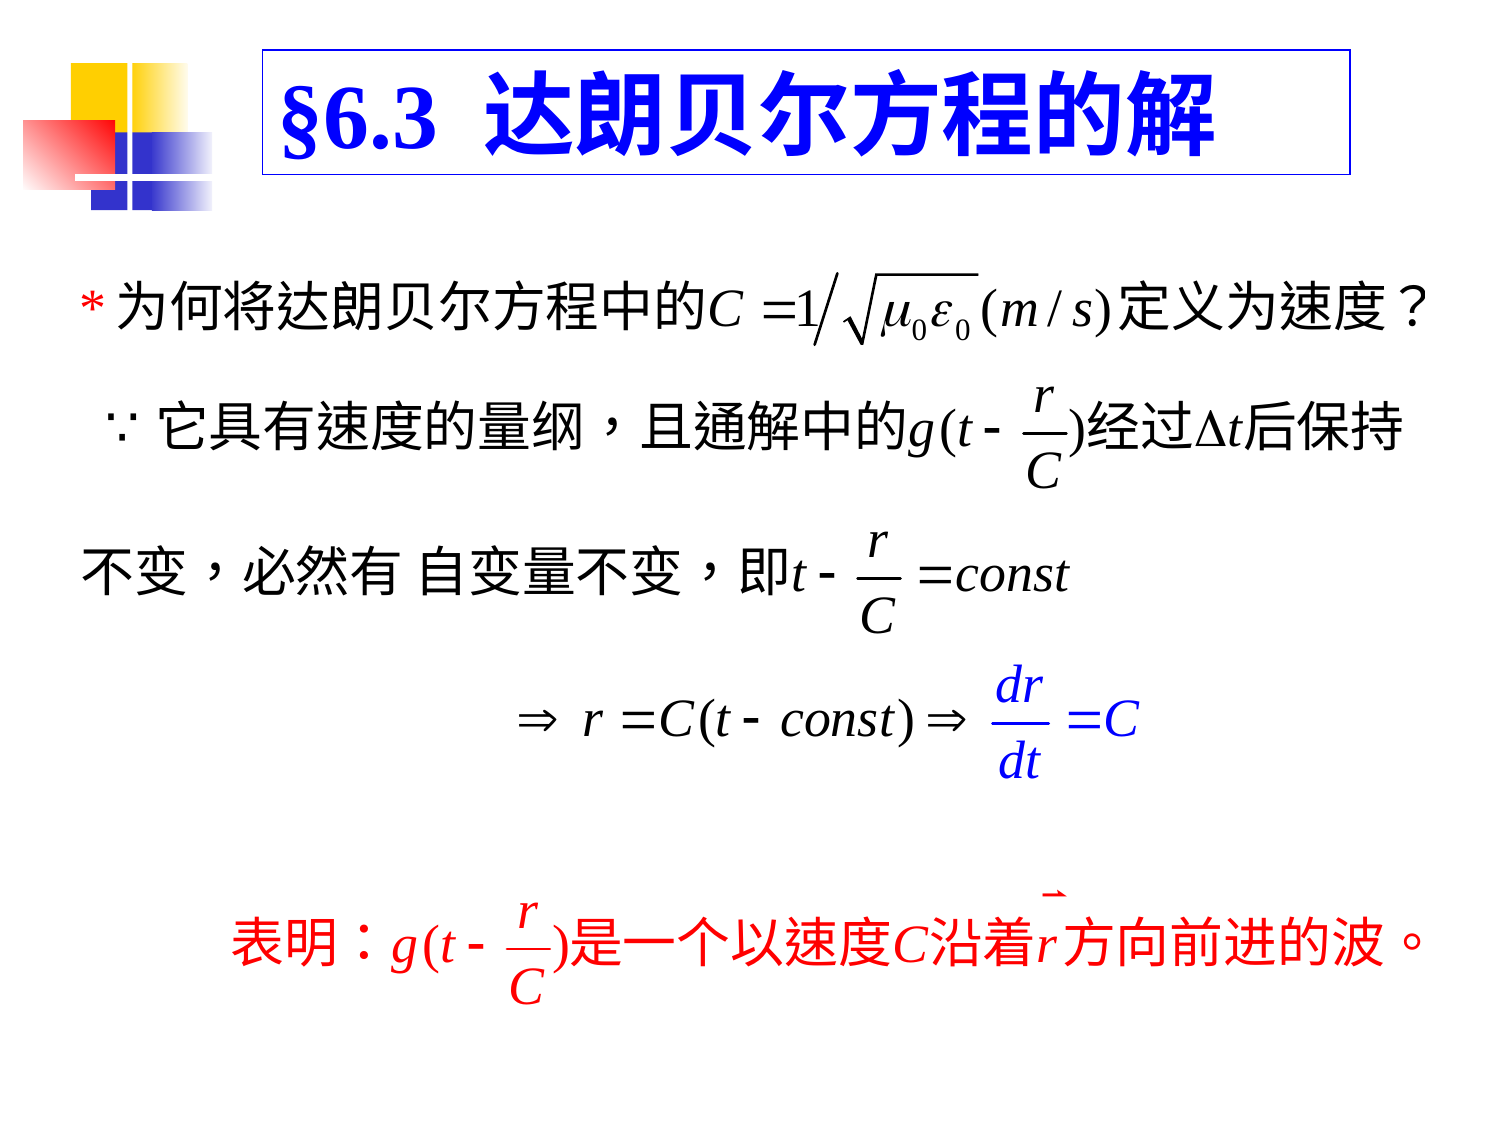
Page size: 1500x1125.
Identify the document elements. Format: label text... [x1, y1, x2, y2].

text_box §6.3 达朗贝尔方程的解 [262, 49, 1350, 175]
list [74, 262, 1426, 1017]
